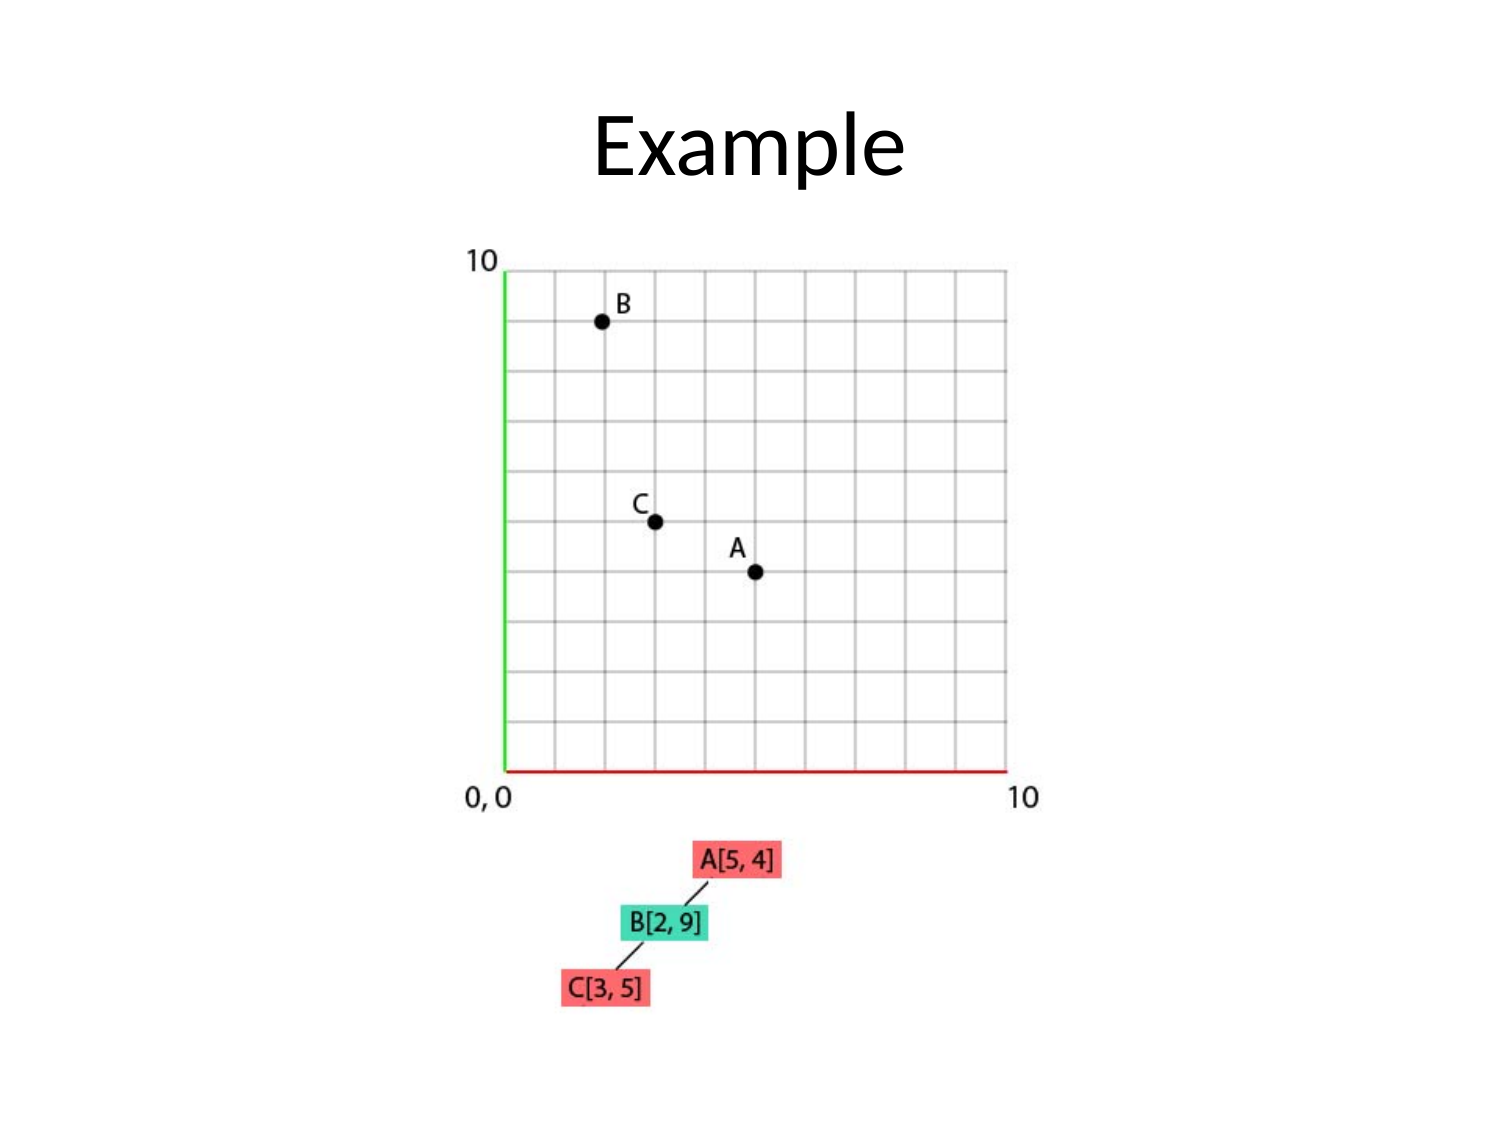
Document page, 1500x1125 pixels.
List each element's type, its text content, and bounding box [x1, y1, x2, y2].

picture [380, 212, 1120, 1082]
title Example [75, 45, 1425, 233]
